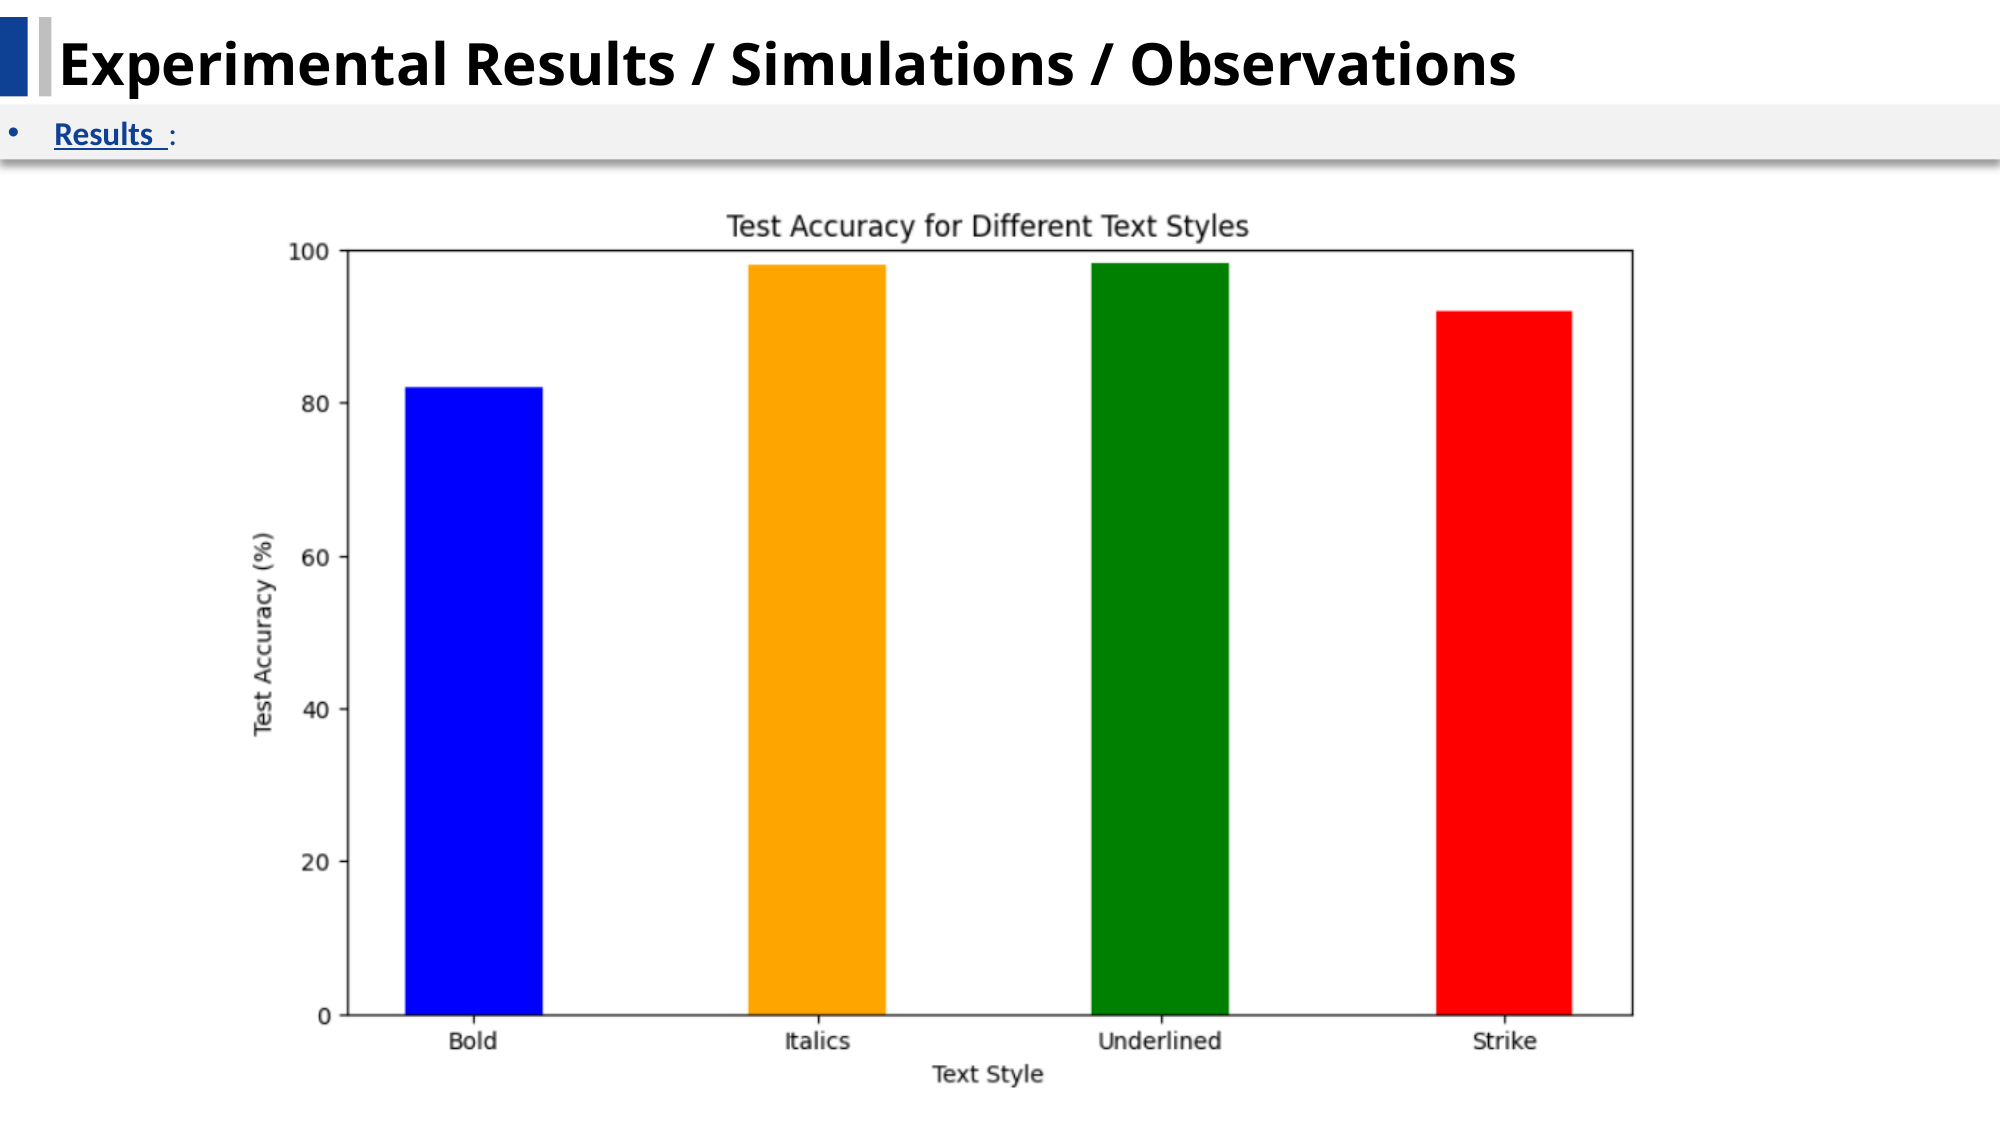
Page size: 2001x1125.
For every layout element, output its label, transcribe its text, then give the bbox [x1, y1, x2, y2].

text_box Experimental Results / Simulations / Observations [51, 19, 1579, 105]
text_box [39, 17, 52, 97]
text_box [0, 17, 28, 97]
picture [238, 199, 1644, 1098]
text_box Results : [0, 104, 2000, 160]
